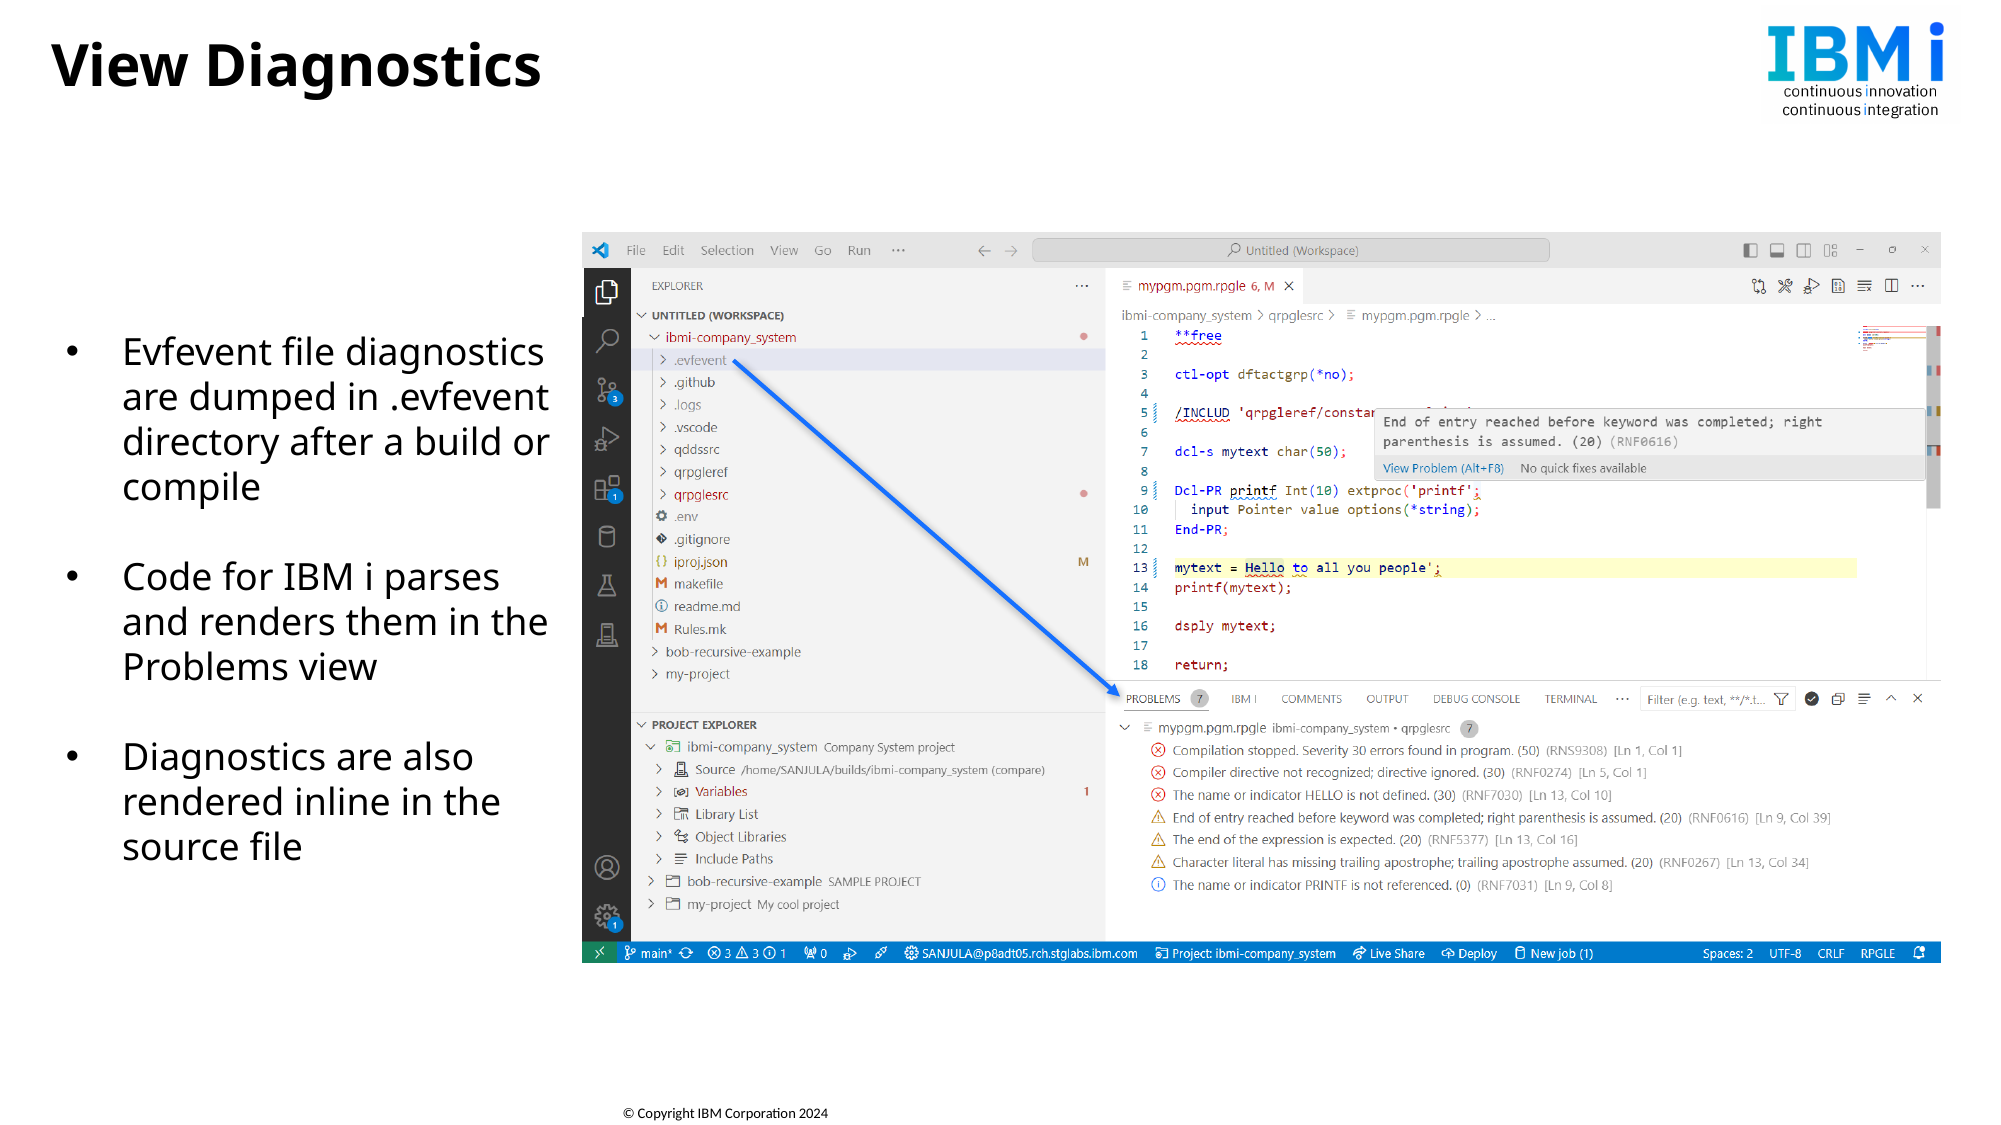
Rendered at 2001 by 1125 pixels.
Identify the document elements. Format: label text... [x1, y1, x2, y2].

list Evfevent file diagnostics are dumped in .evfevent directory after a build or compile Code for IBM i parses and renders them in the Problems view Diagnostics are also rendered inline in the source file [51, 233, 570, 963]
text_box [733, 359, 1121, 697]
picture [1761, 5, 1961, 124]
title View Diagnostics [51, 36, 1721, 101]
picture [582, 232, 1941, 963]
